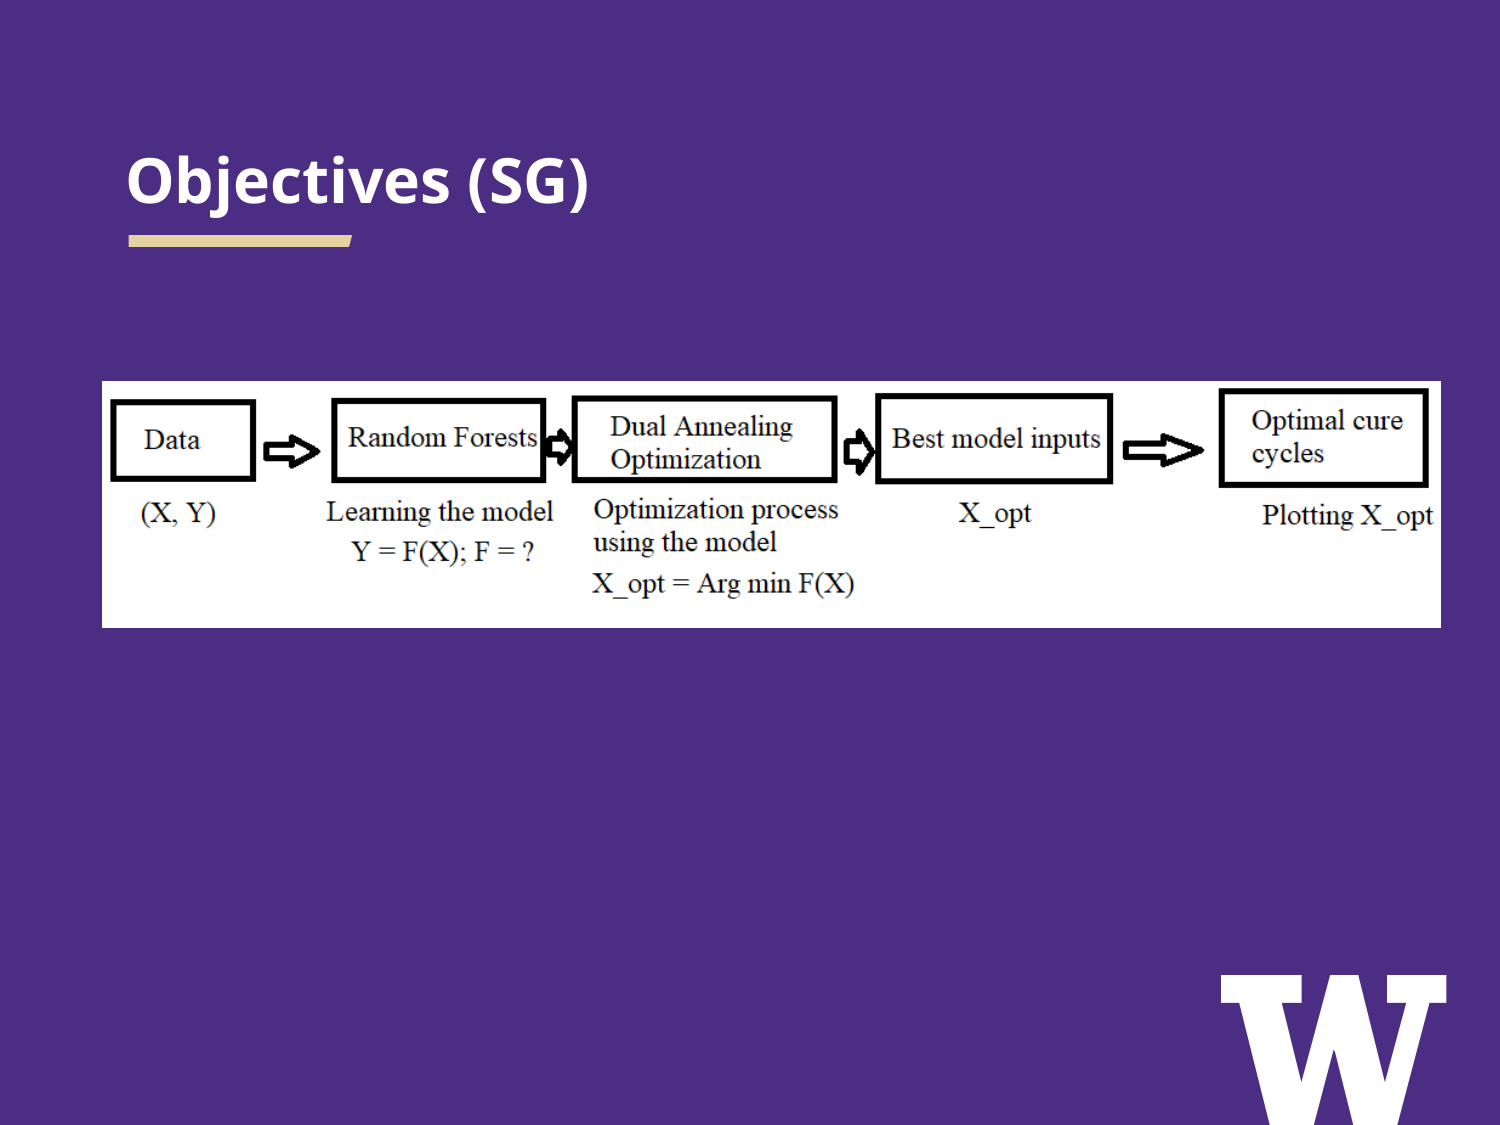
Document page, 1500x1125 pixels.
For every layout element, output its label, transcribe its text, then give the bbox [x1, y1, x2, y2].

picture [102, 381, 1441, 629]
picture [1221, 975, 1447, 1125]
title Objectives (SG) [110, 60, 1434, 224]
picture [128, 235, 352, 247]
